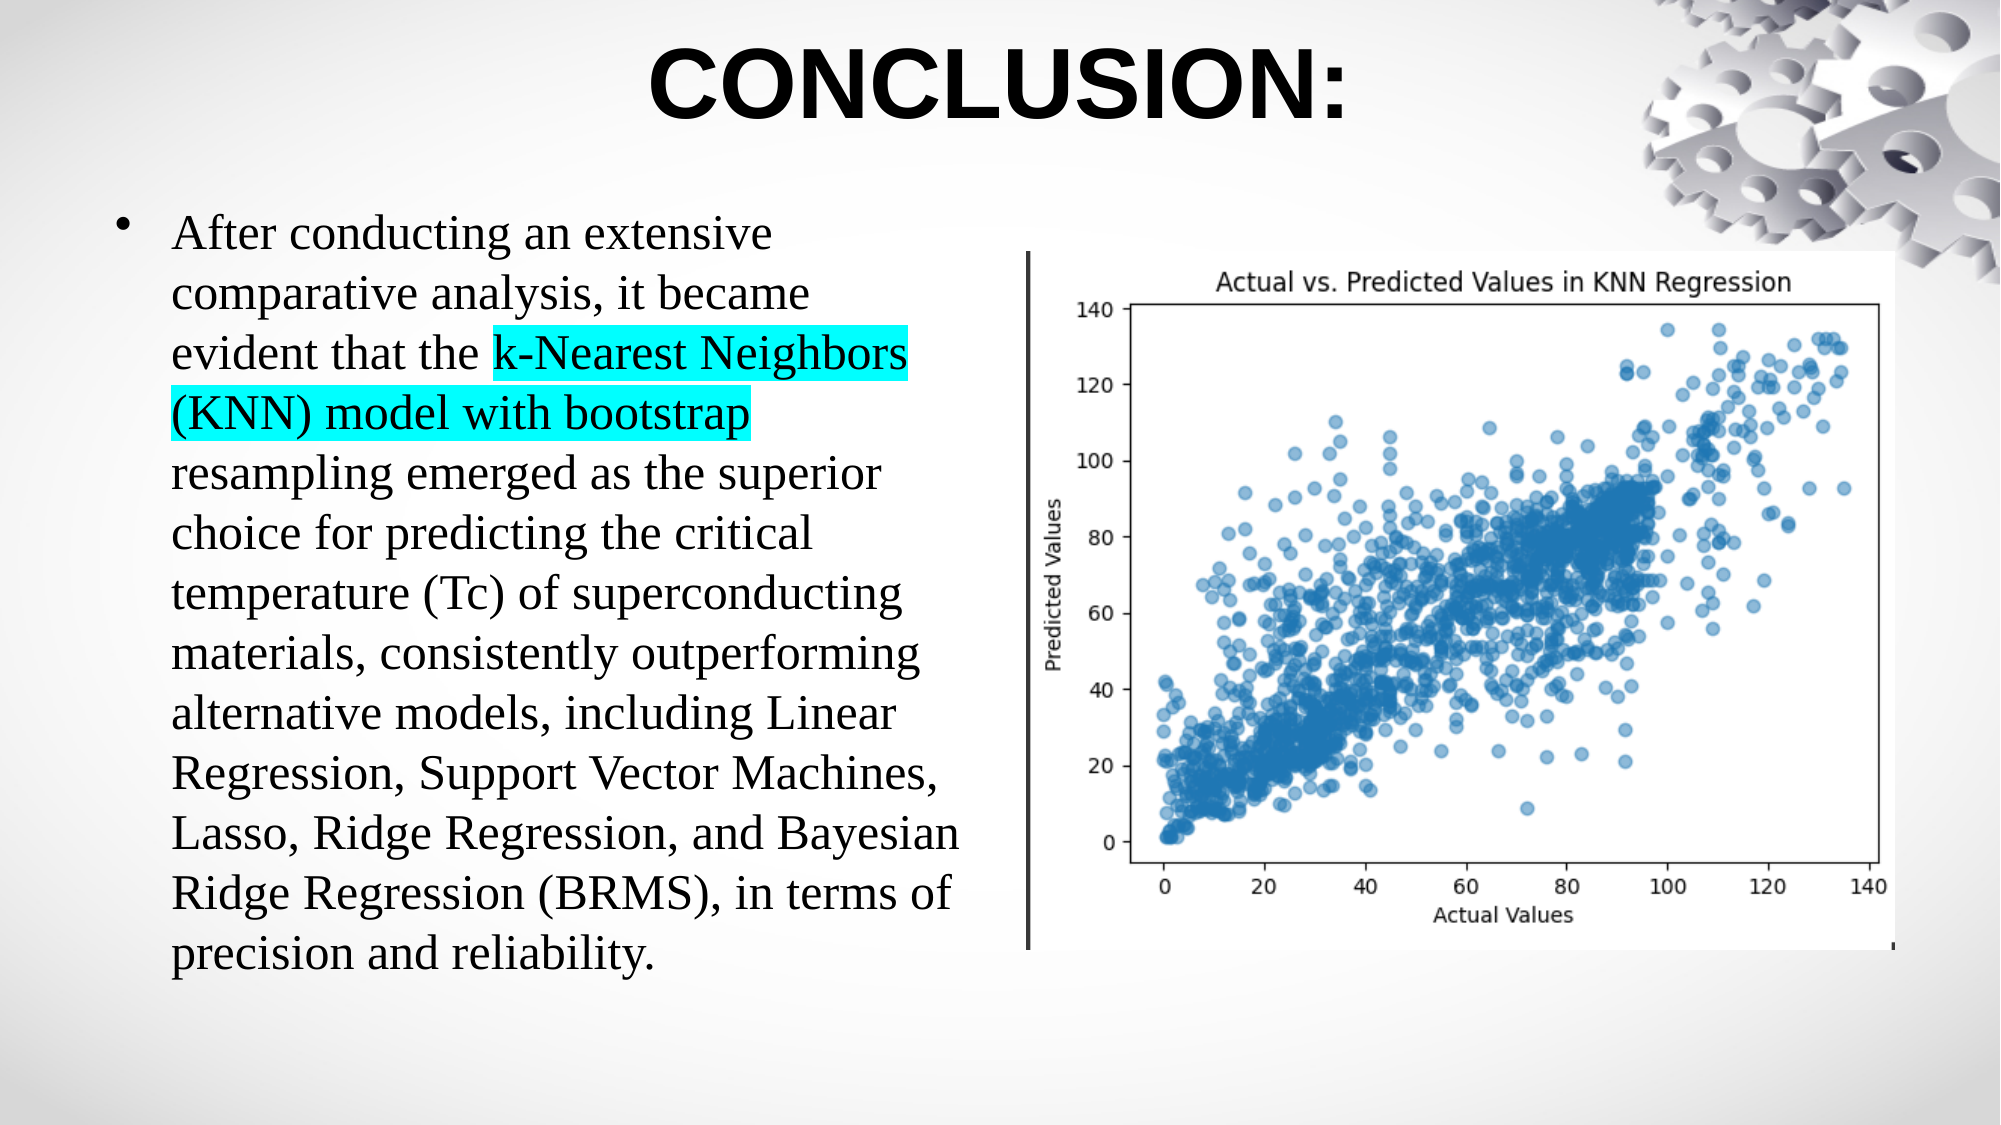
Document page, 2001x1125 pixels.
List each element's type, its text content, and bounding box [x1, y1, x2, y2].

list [1026, 251, 1895, 950]
title CONCLUSION: [99, 30, 1901, 127]
list After conducting an extensive comparative analysis, it became evident that the k-Nearest Neighbors (KNN) model with bootstrap resampling emerged as the superior choice for predicting the critical temperature (Tc) of superconducting materials, consistently outperforming alternative models, including Linear Regression, Support Vector Machines, Lasso, Ridge Regression, and Bayesian Ridge Regression (BRMS), in terms of precision and reliability. [99, 192, 984, 1006]
picture [0, 0, 2000, 1125]
